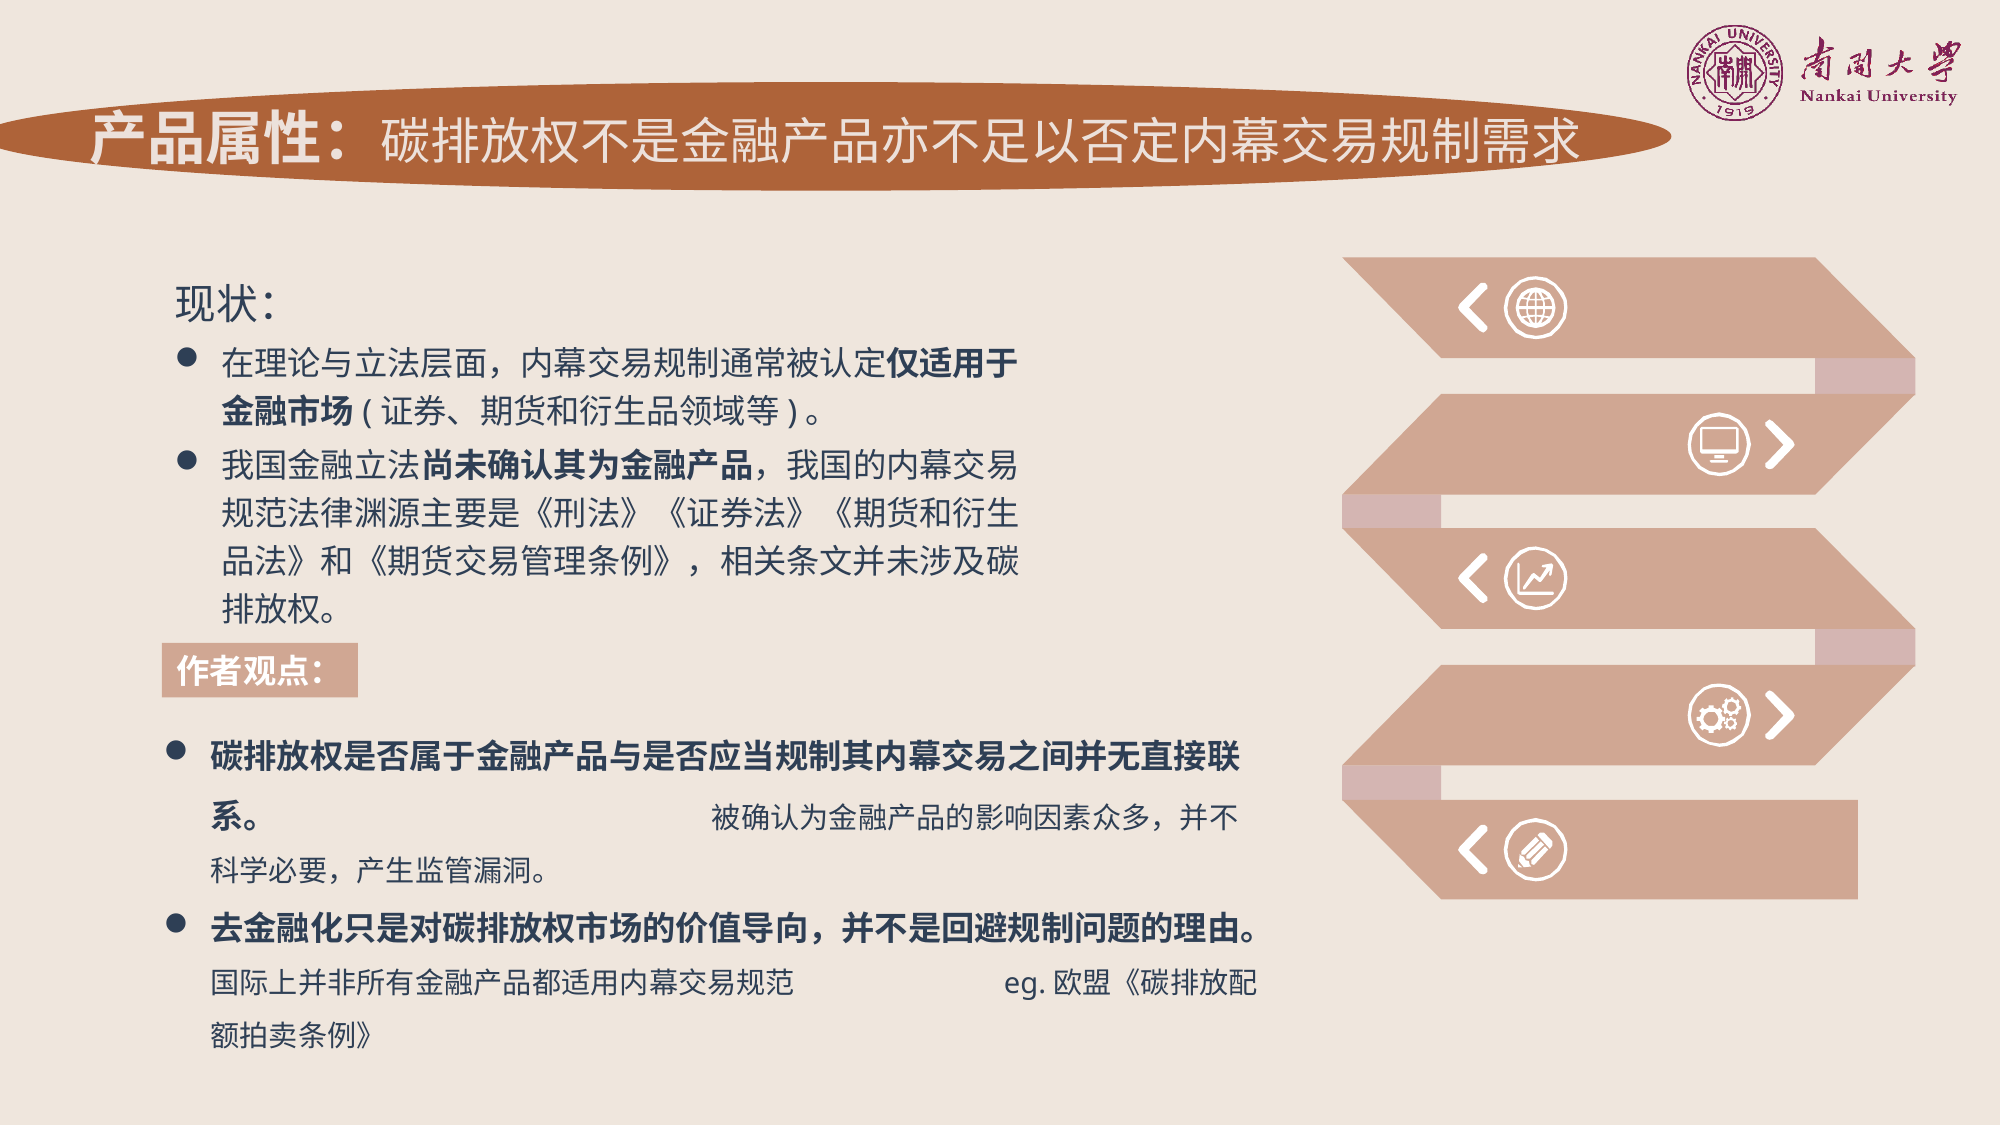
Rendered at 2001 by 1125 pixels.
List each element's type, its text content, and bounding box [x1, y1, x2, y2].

text_box [298, 179, 1354, 191]
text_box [159, 257, 1916, 1056]
text_box 产品属性：碳排放权不是金融产品亦不足以否定内幕交易规制需求 [74, 93, 1894, 179]
picture [1618, 0, 2001, 279]
text_box [0, 111, 74, 162]
text_box [313, 82, 1339, 93]
